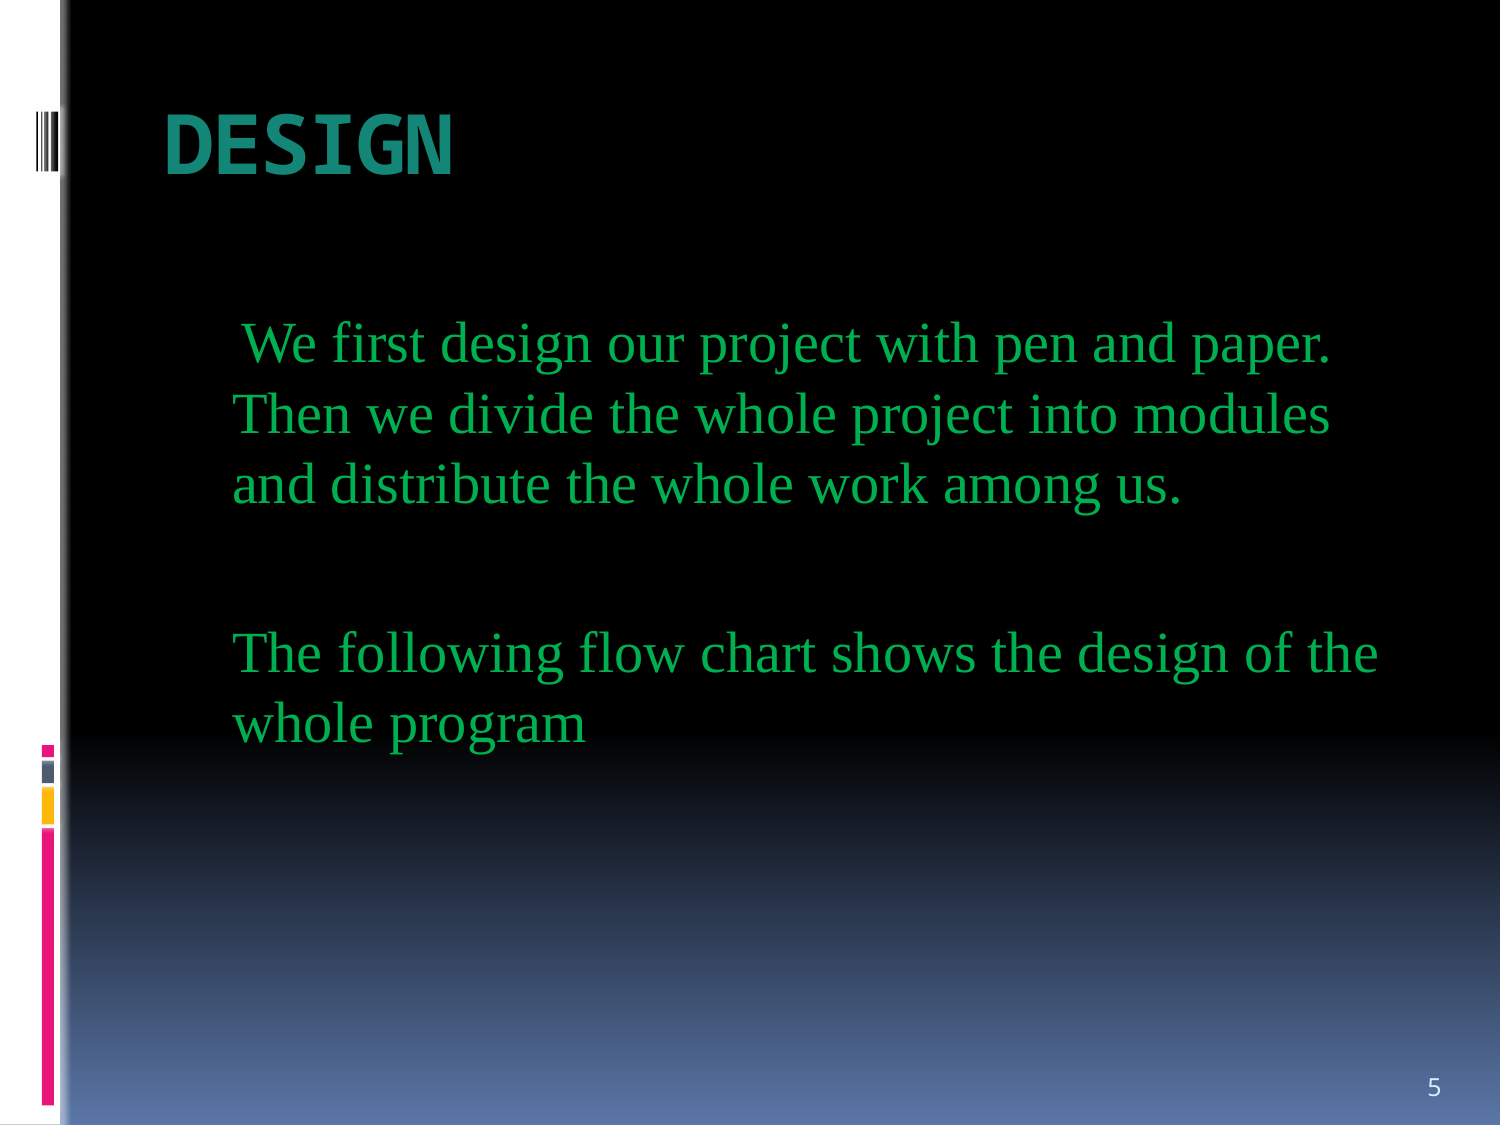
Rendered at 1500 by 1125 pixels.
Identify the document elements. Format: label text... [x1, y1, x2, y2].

slide_number 5 [1412, 1052, 1488, 1113]
title DESIGN [150, 83, 1425, 234]
list We first design our project with pen and paper. Then we divide the whole project into modules and distribute the whole work among us. The following flow chart shows the design of the whole program [150, 292, 1425, 1043]
